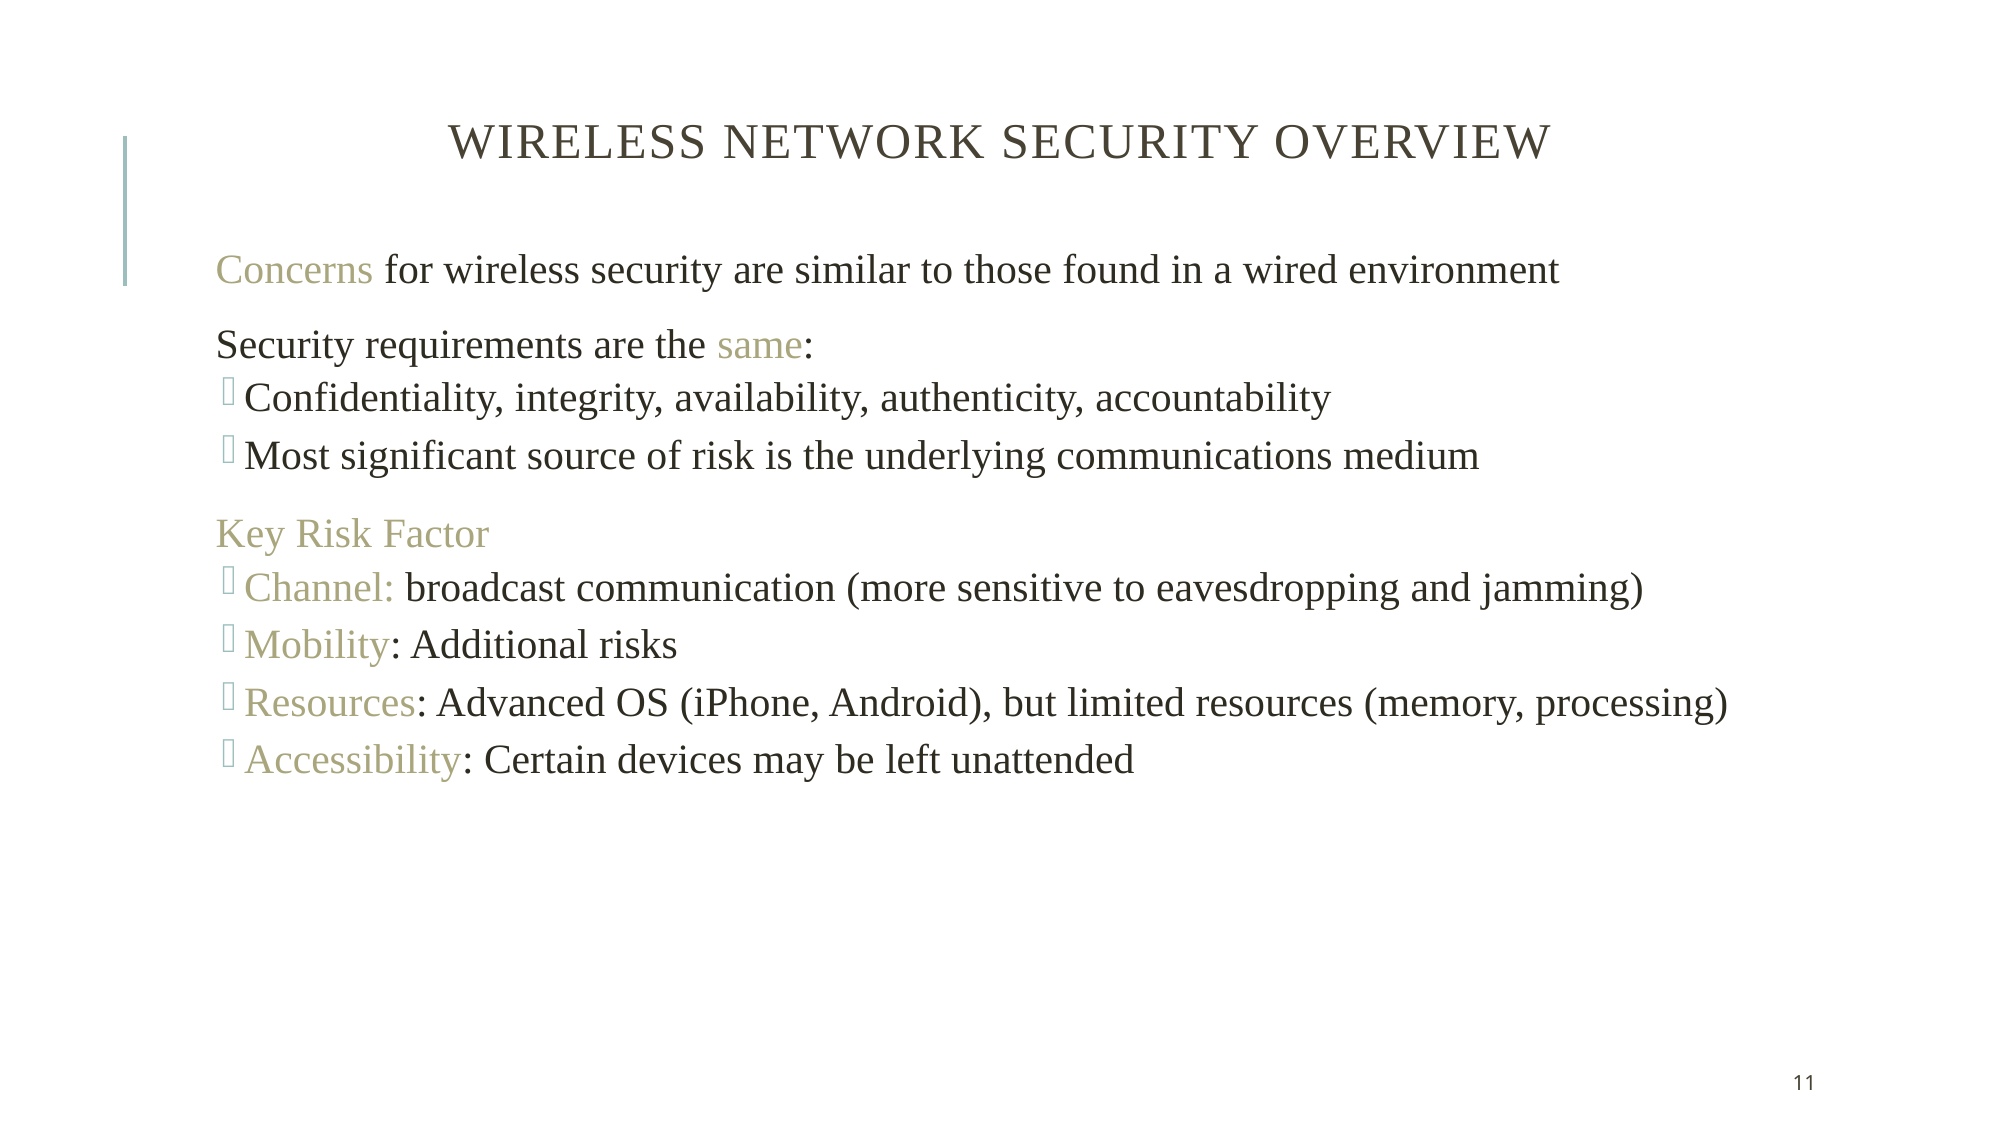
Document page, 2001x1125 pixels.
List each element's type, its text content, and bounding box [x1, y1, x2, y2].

slide_number 11 [1777, 1061, 1938, 1107]
list Concerns for wireless security are similar to those found in a wired environment Security requirements are the same: Confidentiality, integrity, availability, authenticity, accountability Most significant source of risk is the underlying communications medium Key Risk Factor Channel: broadcast communication (more sensitive to eavesdropping and jamming) Mobility: Additional risks Resources: Advanced OS (iPhone, Android), but limited resources (memory, processing) Accessibility: Certain devices may be left unattended [193, 240, 1874, 898]
title Wireless Network Security Overview [0, 68, 2000, 219]
